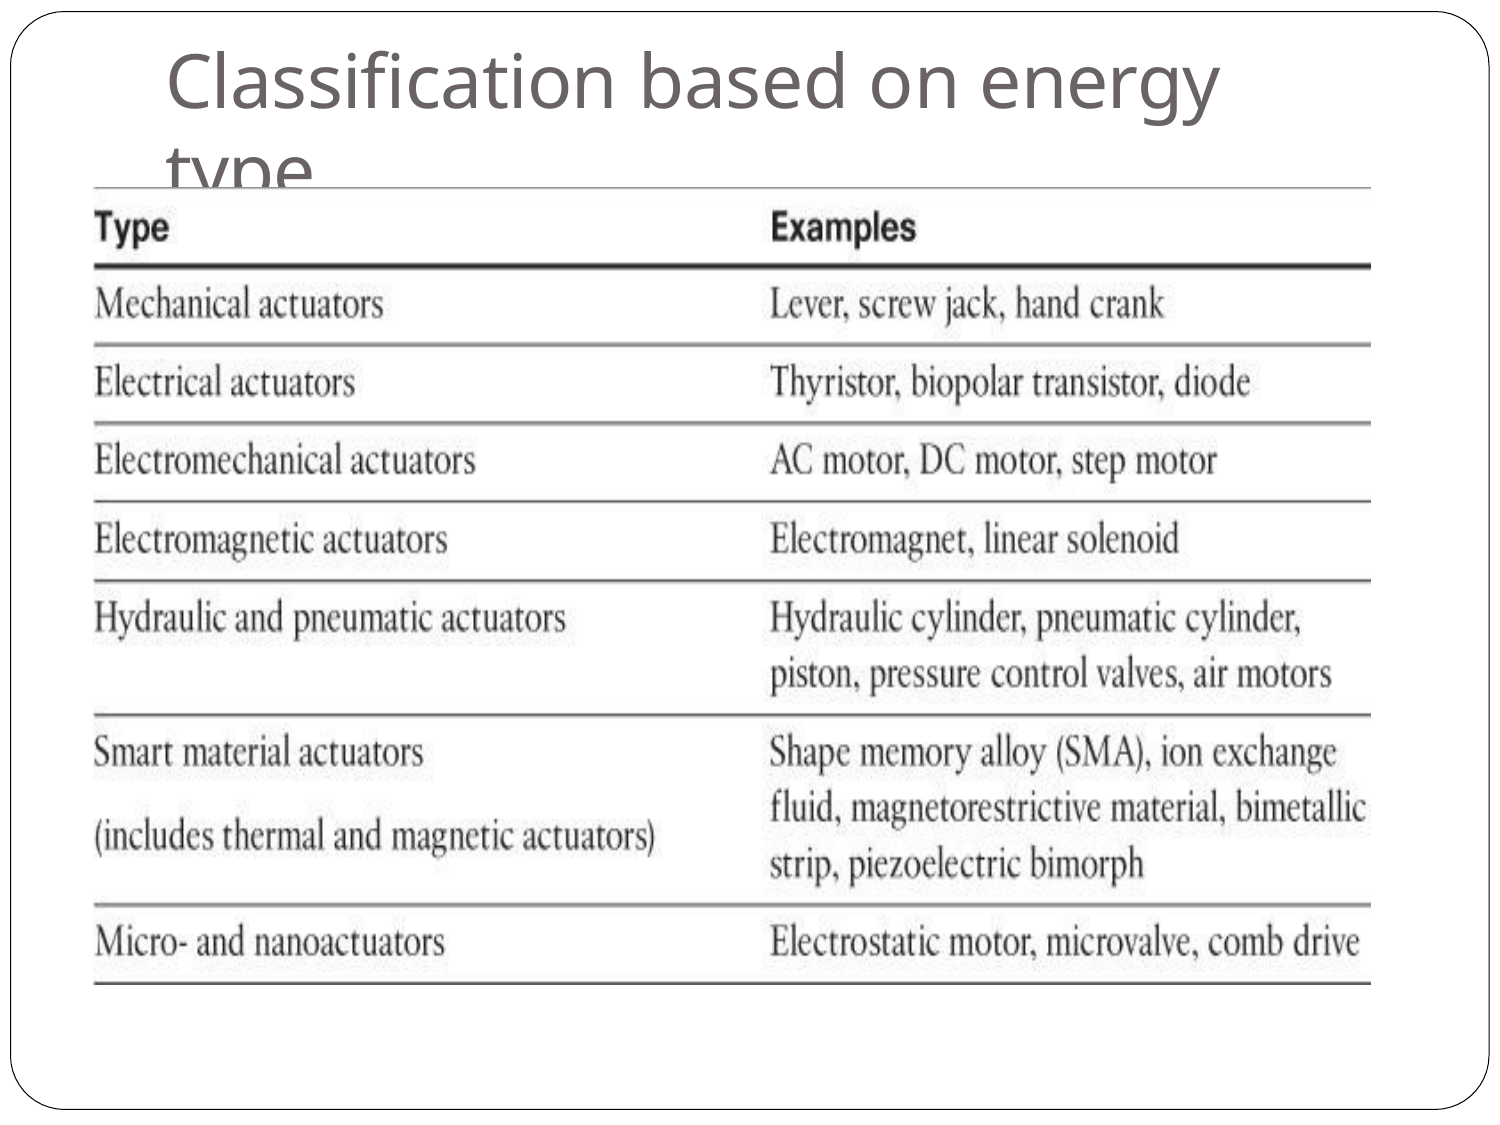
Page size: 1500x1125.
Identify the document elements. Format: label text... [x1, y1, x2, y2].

title Classification based on energy type [162, 31, 1283, 185]
picture [93, 187, 1372, 985]
